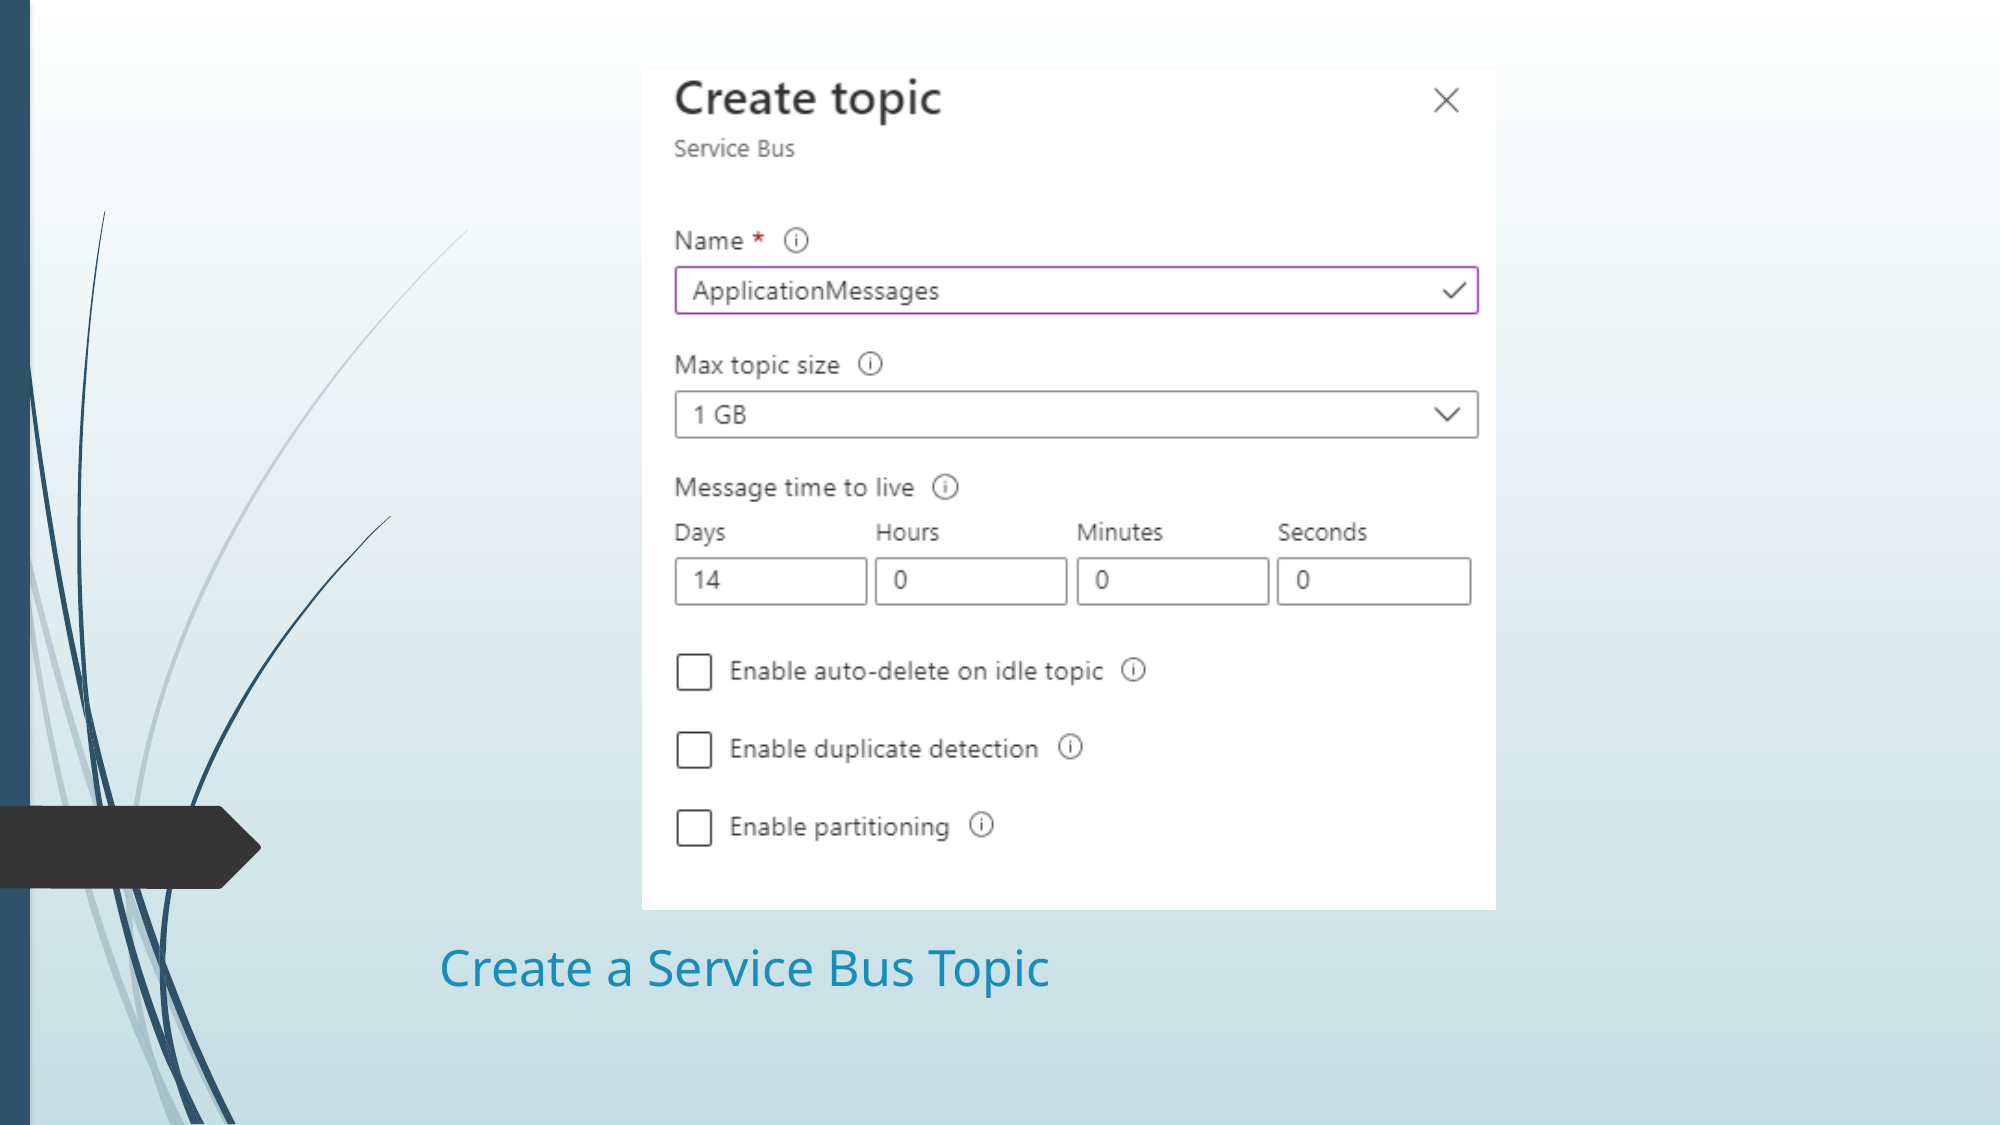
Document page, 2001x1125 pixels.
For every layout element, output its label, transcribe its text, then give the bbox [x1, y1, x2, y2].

title Create a Service Bus Topic [424, 910, 1888, 1004]
picture [642, 70, 1497, 910]
